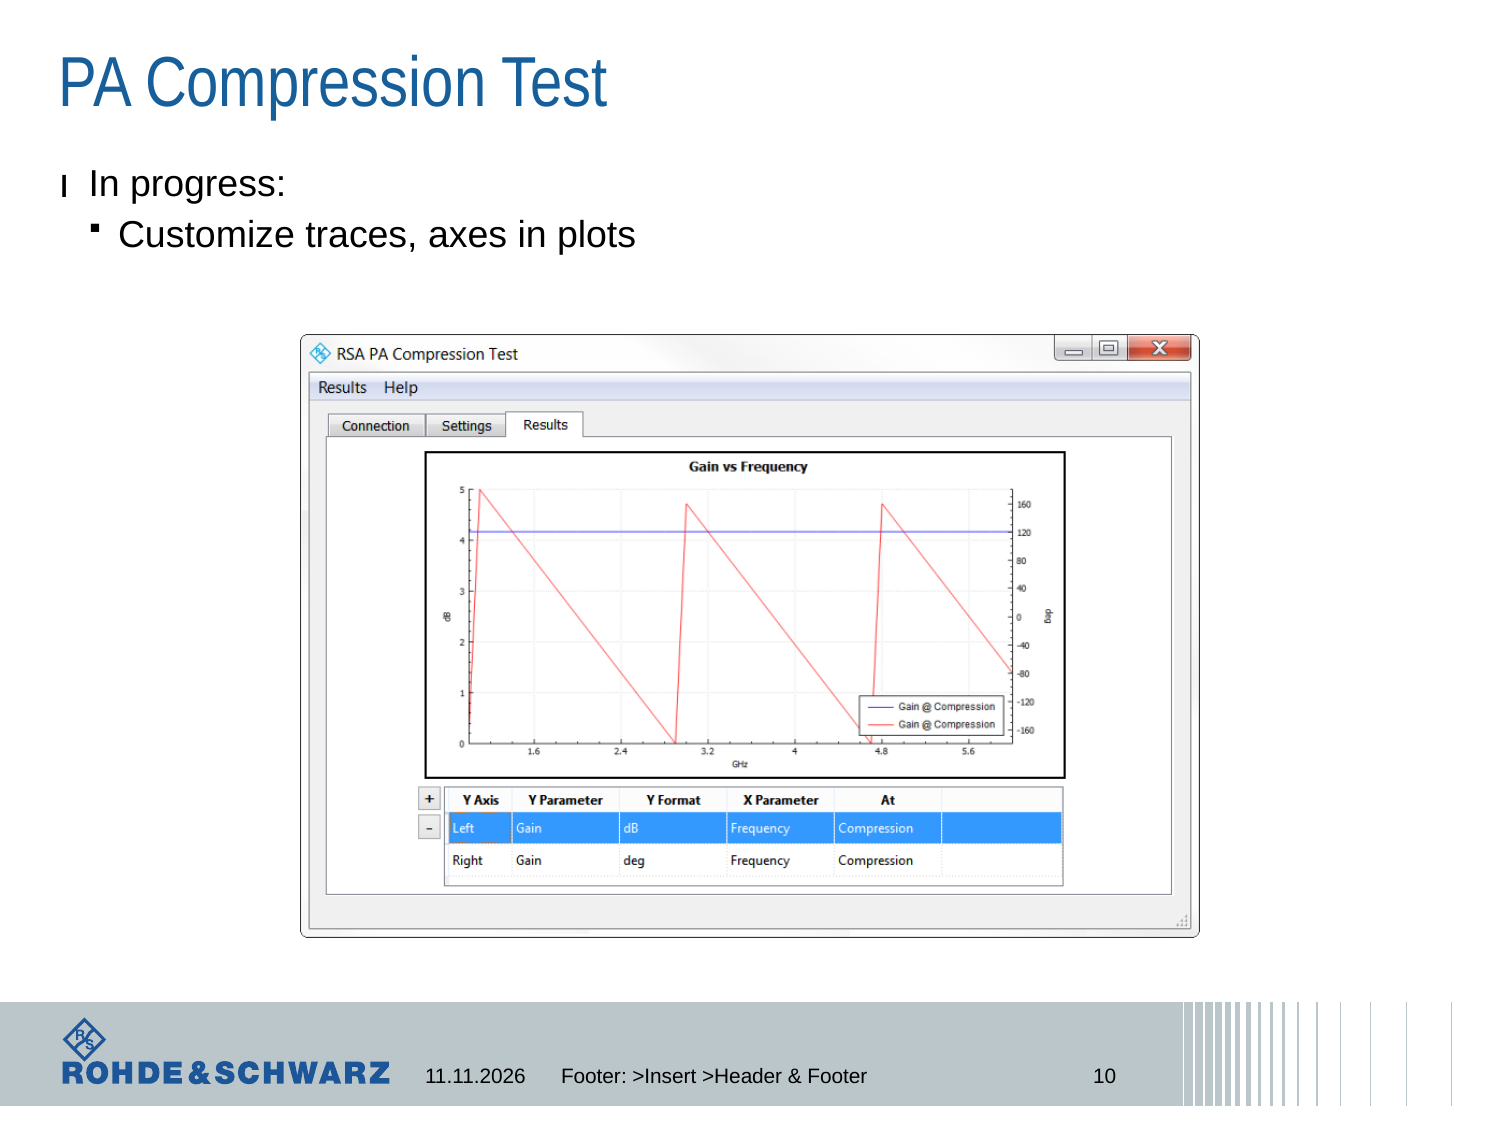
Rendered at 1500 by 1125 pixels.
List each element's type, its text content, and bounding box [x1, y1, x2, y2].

slide_number 10 [1033, 1062, 1117, 1093]
title PA Compression Test [59, 35, 1418, 153]
list In progress: Customize traces, axes in plots [59, 153, 1418, 993]
footer Footer: >Insert >Header & Footer [561, 1062, 1033, 1093]
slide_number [425, 1062, 556, 1093]
picture [299, 334, 1201, 939]
